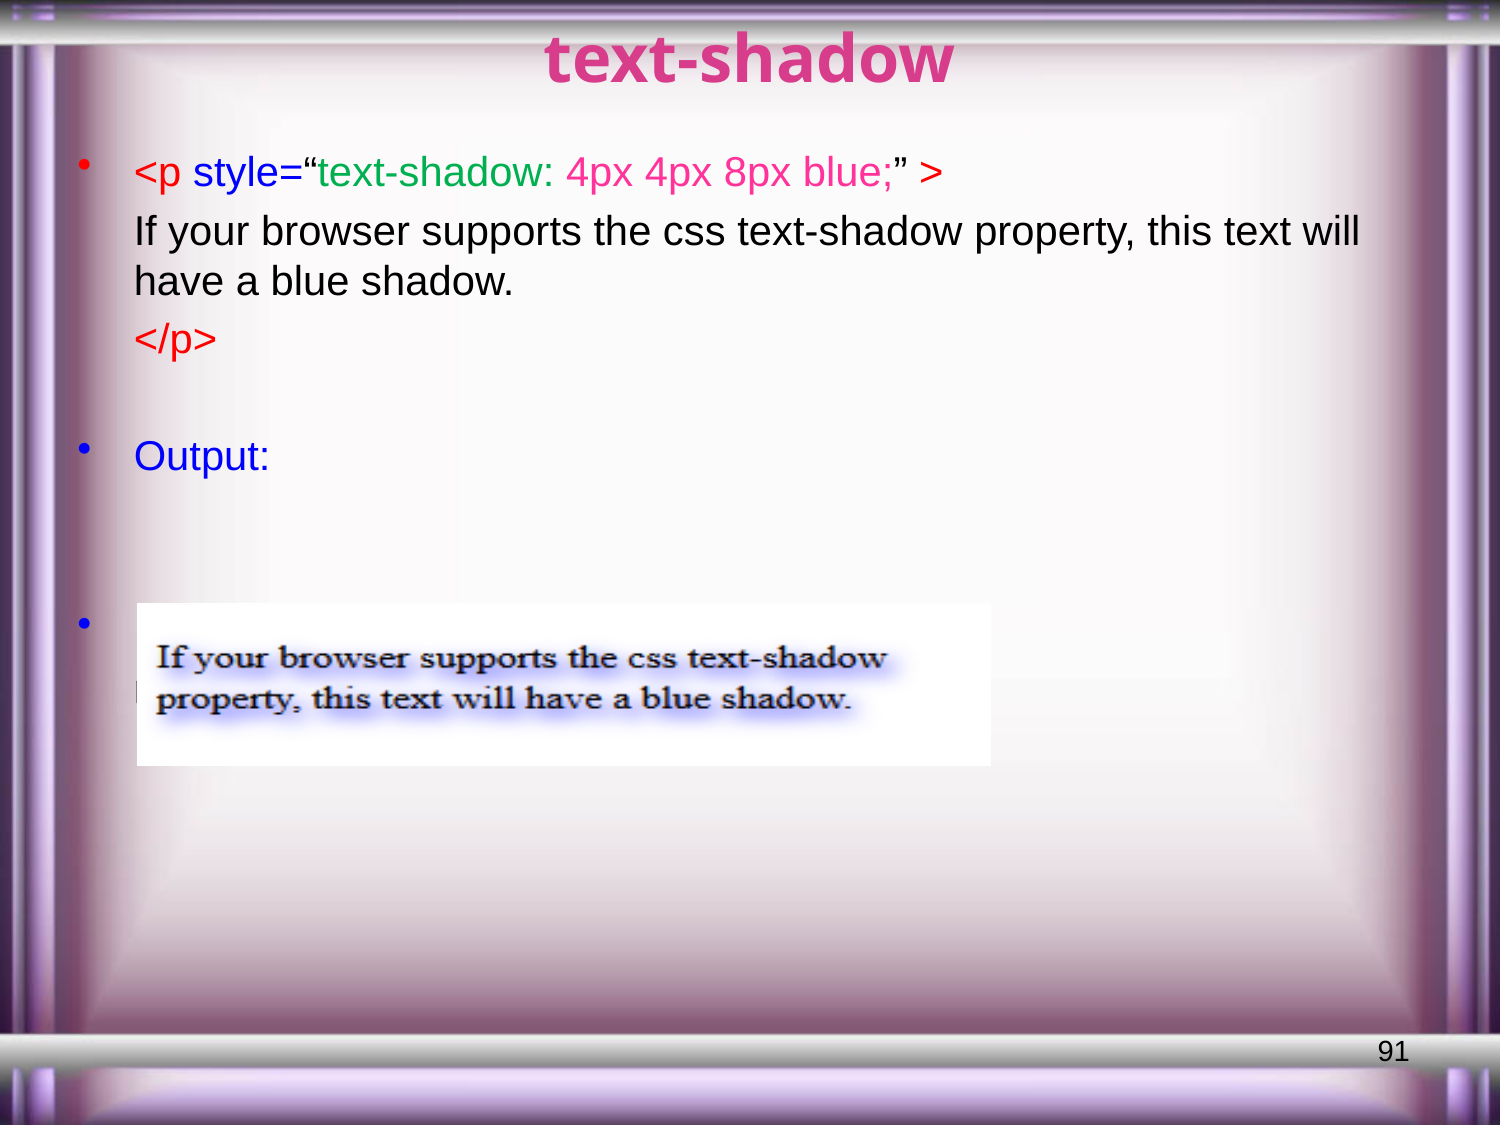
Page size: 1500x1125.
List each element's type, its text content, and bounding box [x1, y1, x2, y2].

list <p style=“text-shadow: 4px 4px 8px blue;” > If your browser supports the css text-shadow property, this text will have a blue shadow. </p> Output: Possible values: numbers [62, 137, 1438, 1013]
slide_number 91 [1074, 1024, 1426, 1103]
picture [137, 602, 991, 766]
picture [0, 0, 1500, 1125]
title text-shadow [112, 0, 1388, 137]
